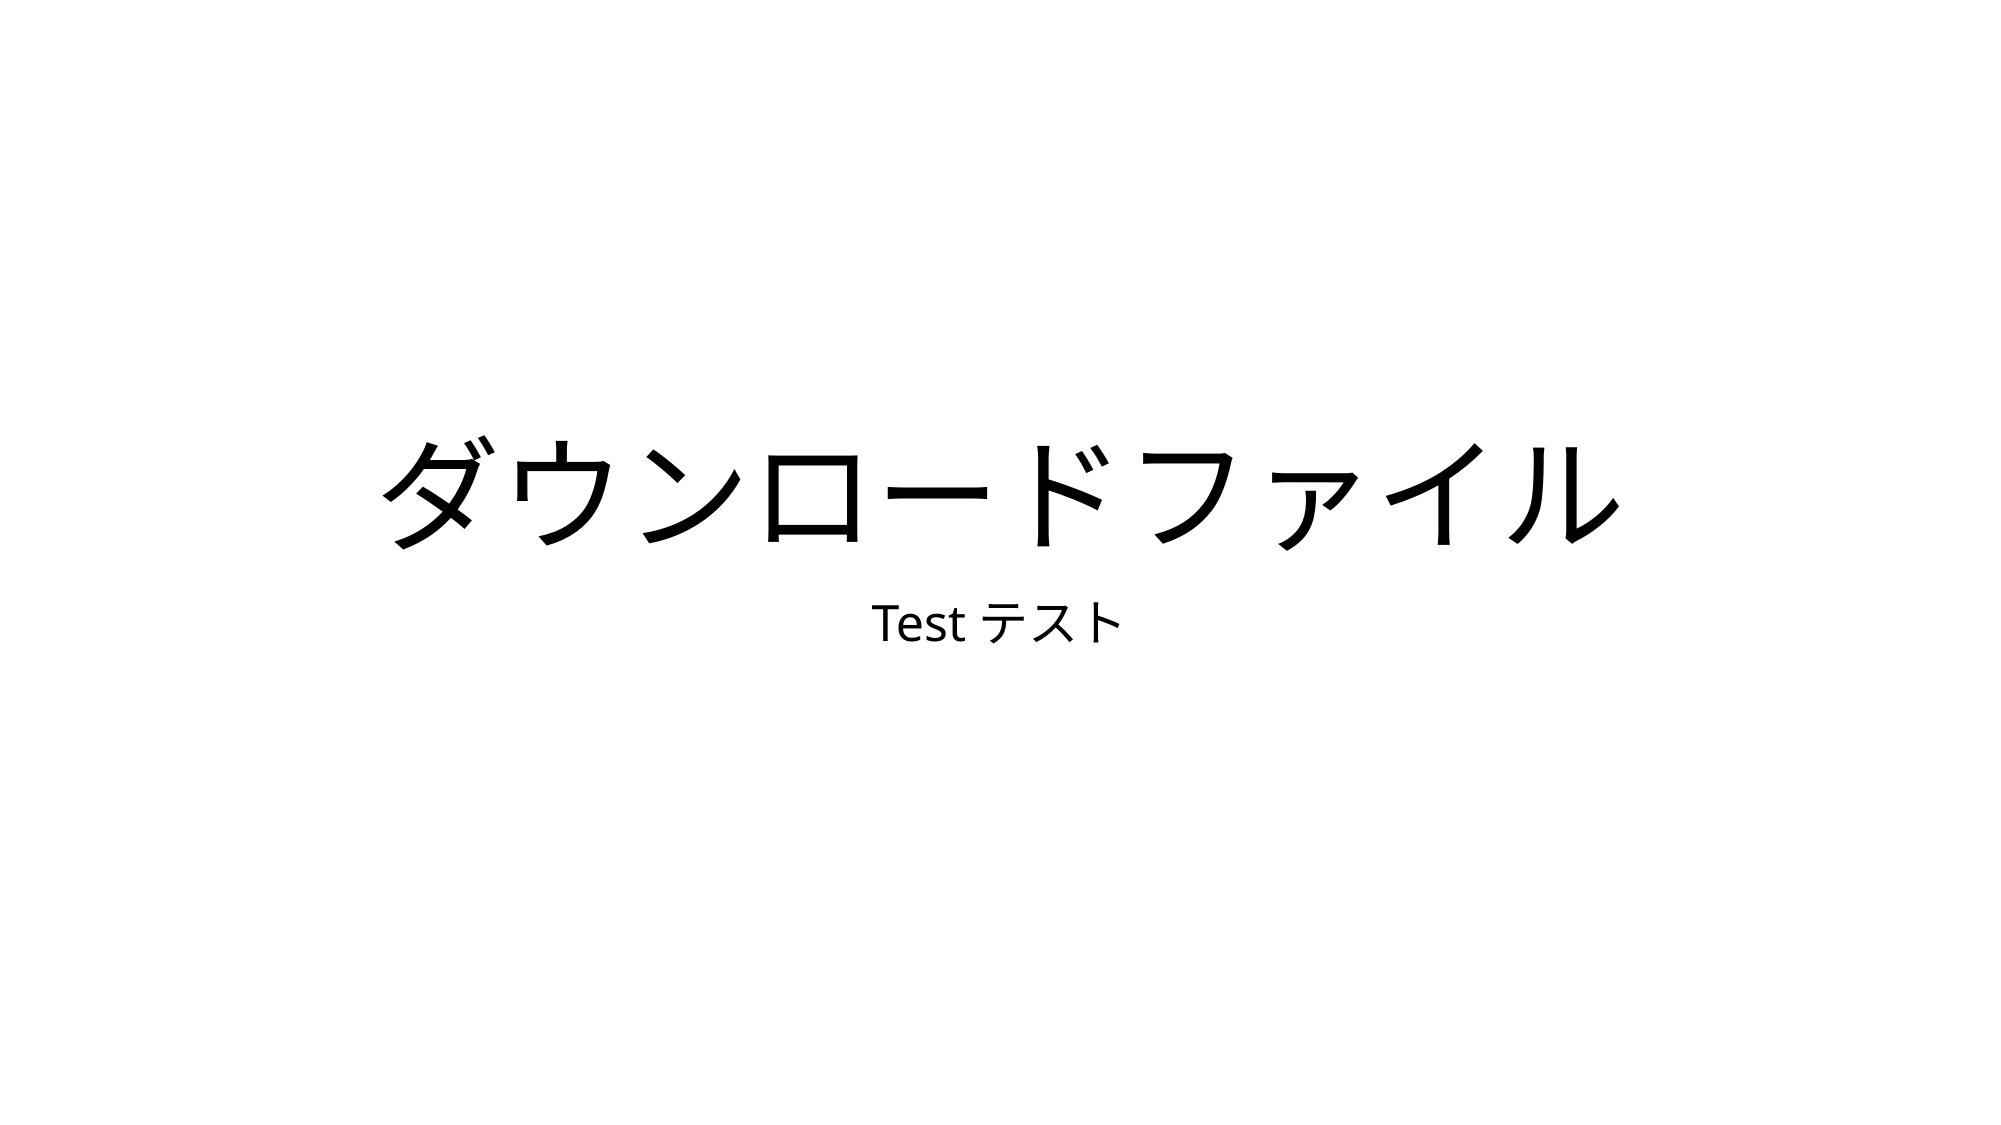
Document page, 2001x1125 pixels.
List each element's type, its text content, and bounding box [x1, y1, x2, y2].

subtitle Testテスト [249, 590, 1750, 863]
title ダウンロードファイル [249, 184, 1750, 576]
